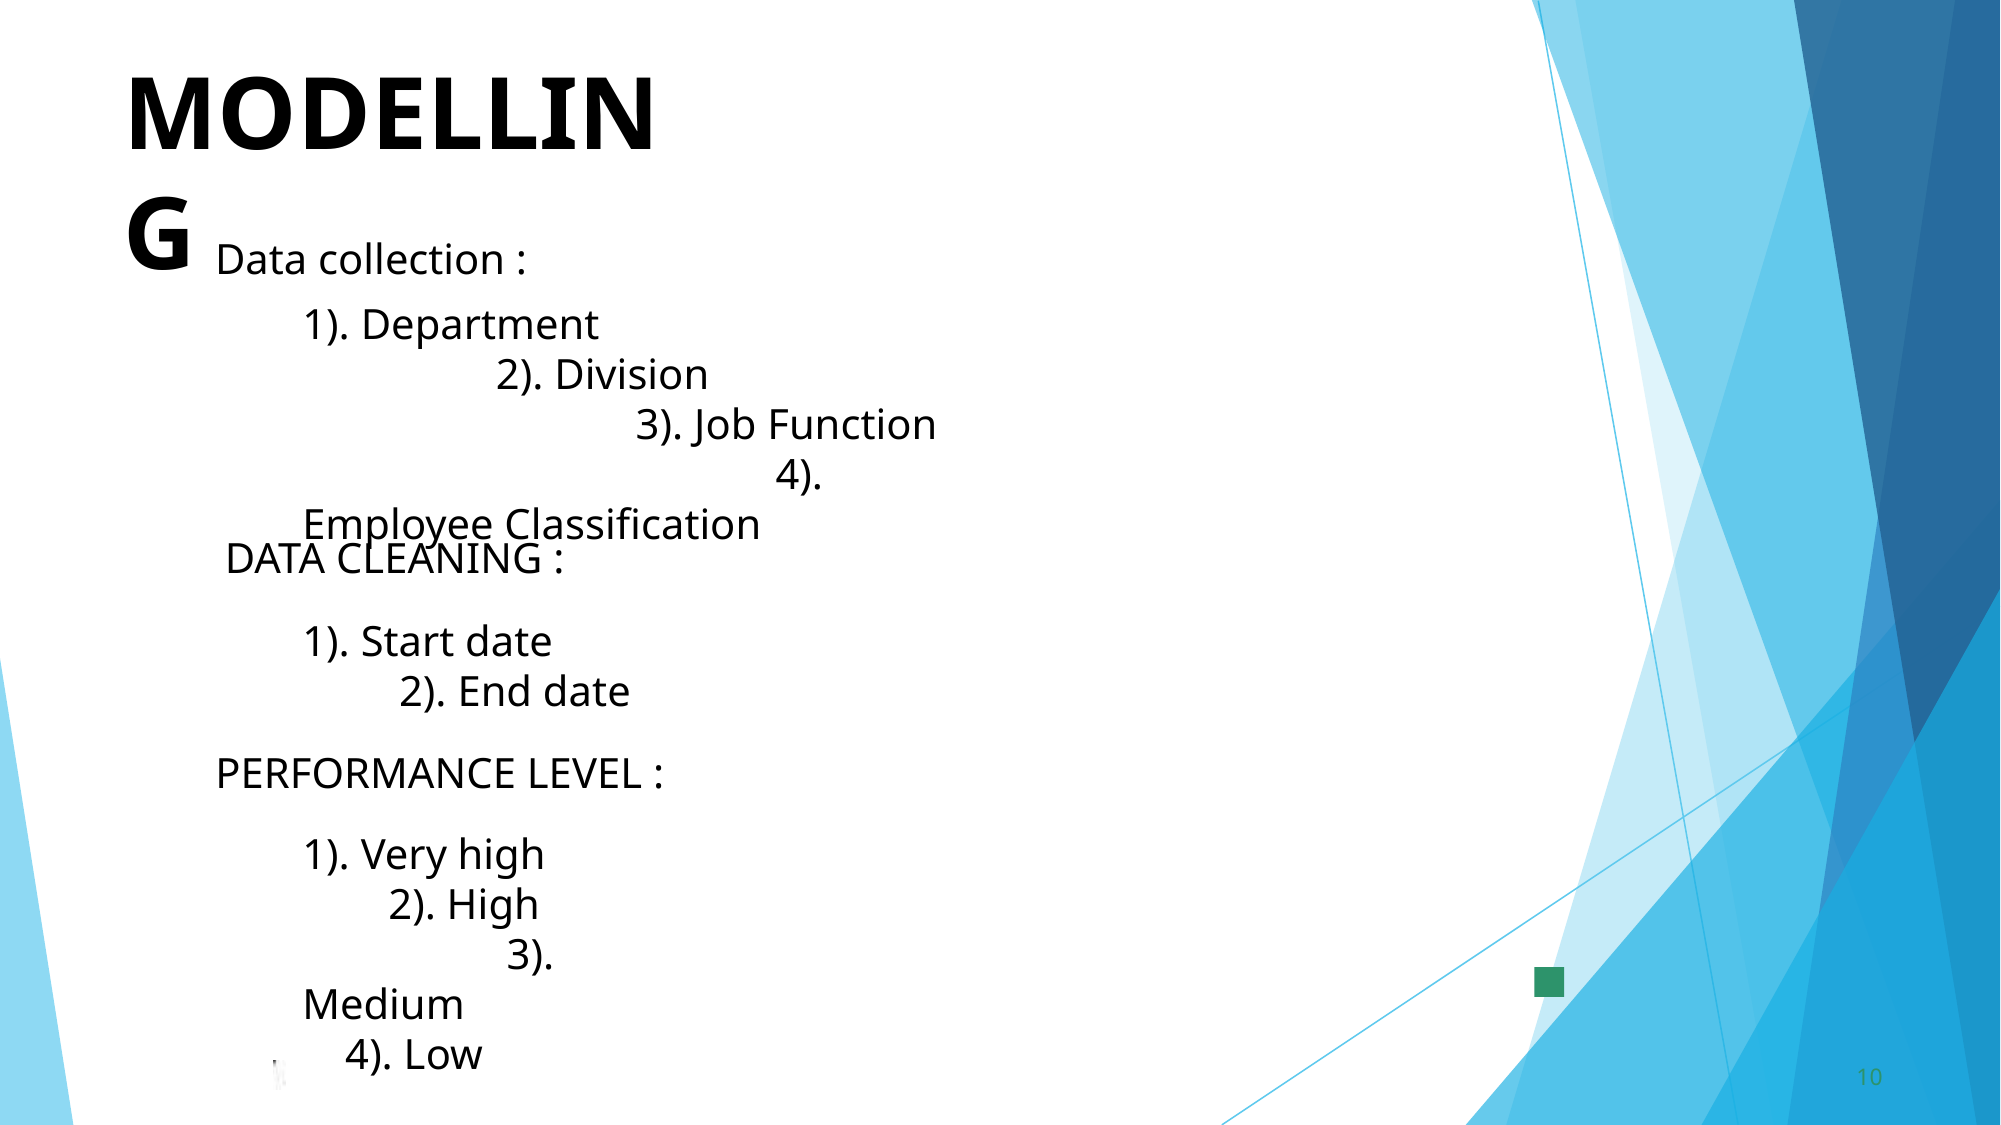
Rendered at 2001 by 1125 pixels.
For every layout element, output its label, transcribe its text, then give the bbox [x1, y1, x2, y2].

text_box 10 [1849, 1061, 1888, 1095]
text_box MODELLING [121, 47, 664, 290]
text_box 1). Very high 2). High 3). Medium 4). Low [287, 820, 726, 1086]
picture [273, 1060, 286, 1090]
text_box Data collection : [199, 224, 1188, 340]
text_box 1). Department 2). Division 3). Job Function 4). Employee Classification [287, 290, 1014, 556]
text_box [1534, 967, 1565, 997]
text_box DATA CLEANING : [200, 524, 625, 590]
text_box 1). Start date 2). End date [287, 606, 688, 722]
text_box PERFORMANCE LEVEL : [200, 739, 776, 805]
